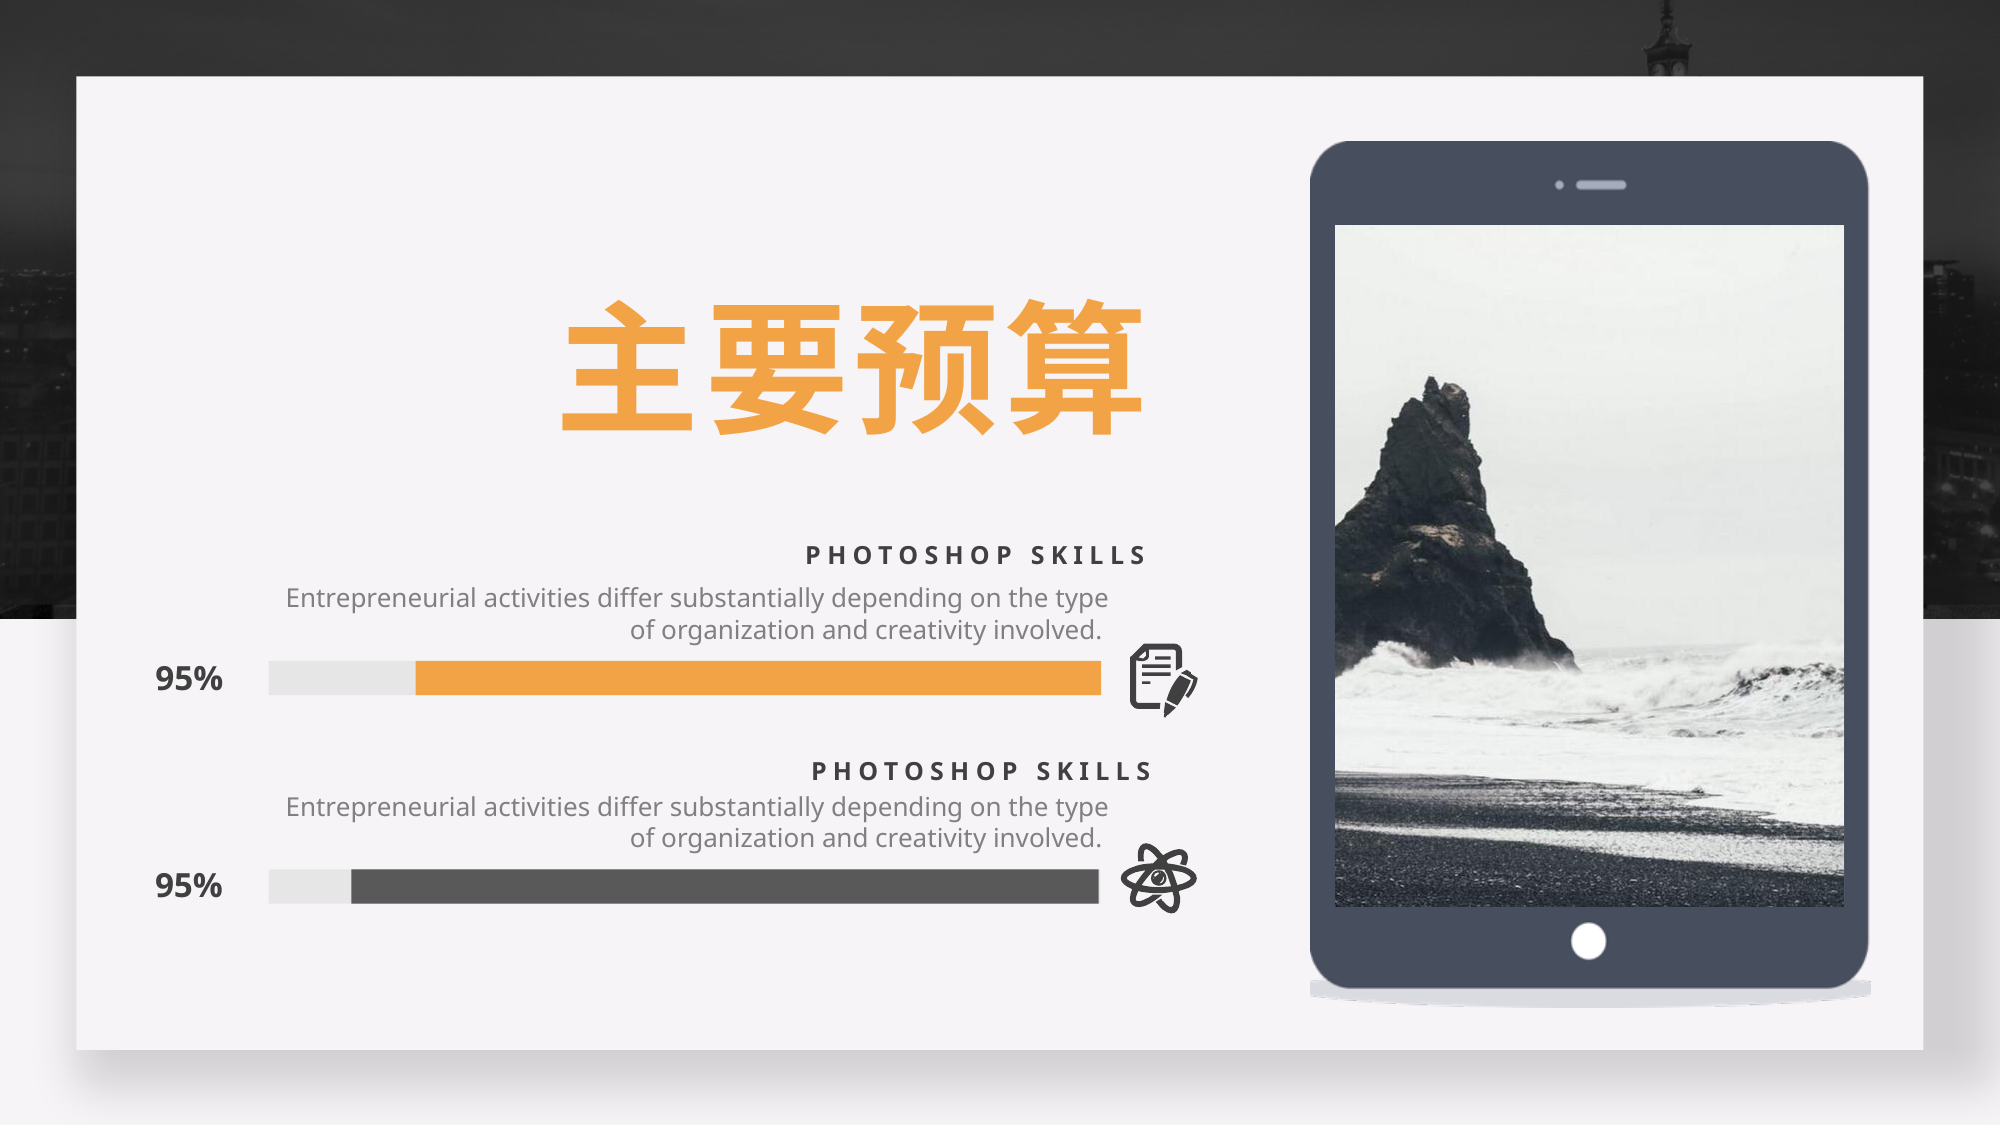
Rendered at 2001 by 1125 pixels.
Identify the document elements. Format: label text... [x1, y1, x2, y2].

text_box [1163, 702, 1176, 718]
text_box [1166, 669, 1198, 706]
text_box 95% [71, 654, 239, 705]
text_box Entrepreneurial activities differ substantially depending on the type of organization and creativity involved. [267, 619, 1125, 652]
text_box [1130, 643, 1183, 709]
text_box [75, 619, 1924, 1051]
picture [0, 0, 2000, 619]
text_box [268, 660, 1101, 696]
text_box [268, 869, 1101, 904]
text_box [1310, 141, 1871, 1008]
text_box Entrepreneurial activities differ substantially depending on the type of organization and creativity involved. [267, 782, 1125, 861]
text_box [1120, 843, 1197, 914]
text_box PHOTOSHOP SKILLS [796, 748, 1166, 793]
text_box 95% [70, 861, 238, 912]
